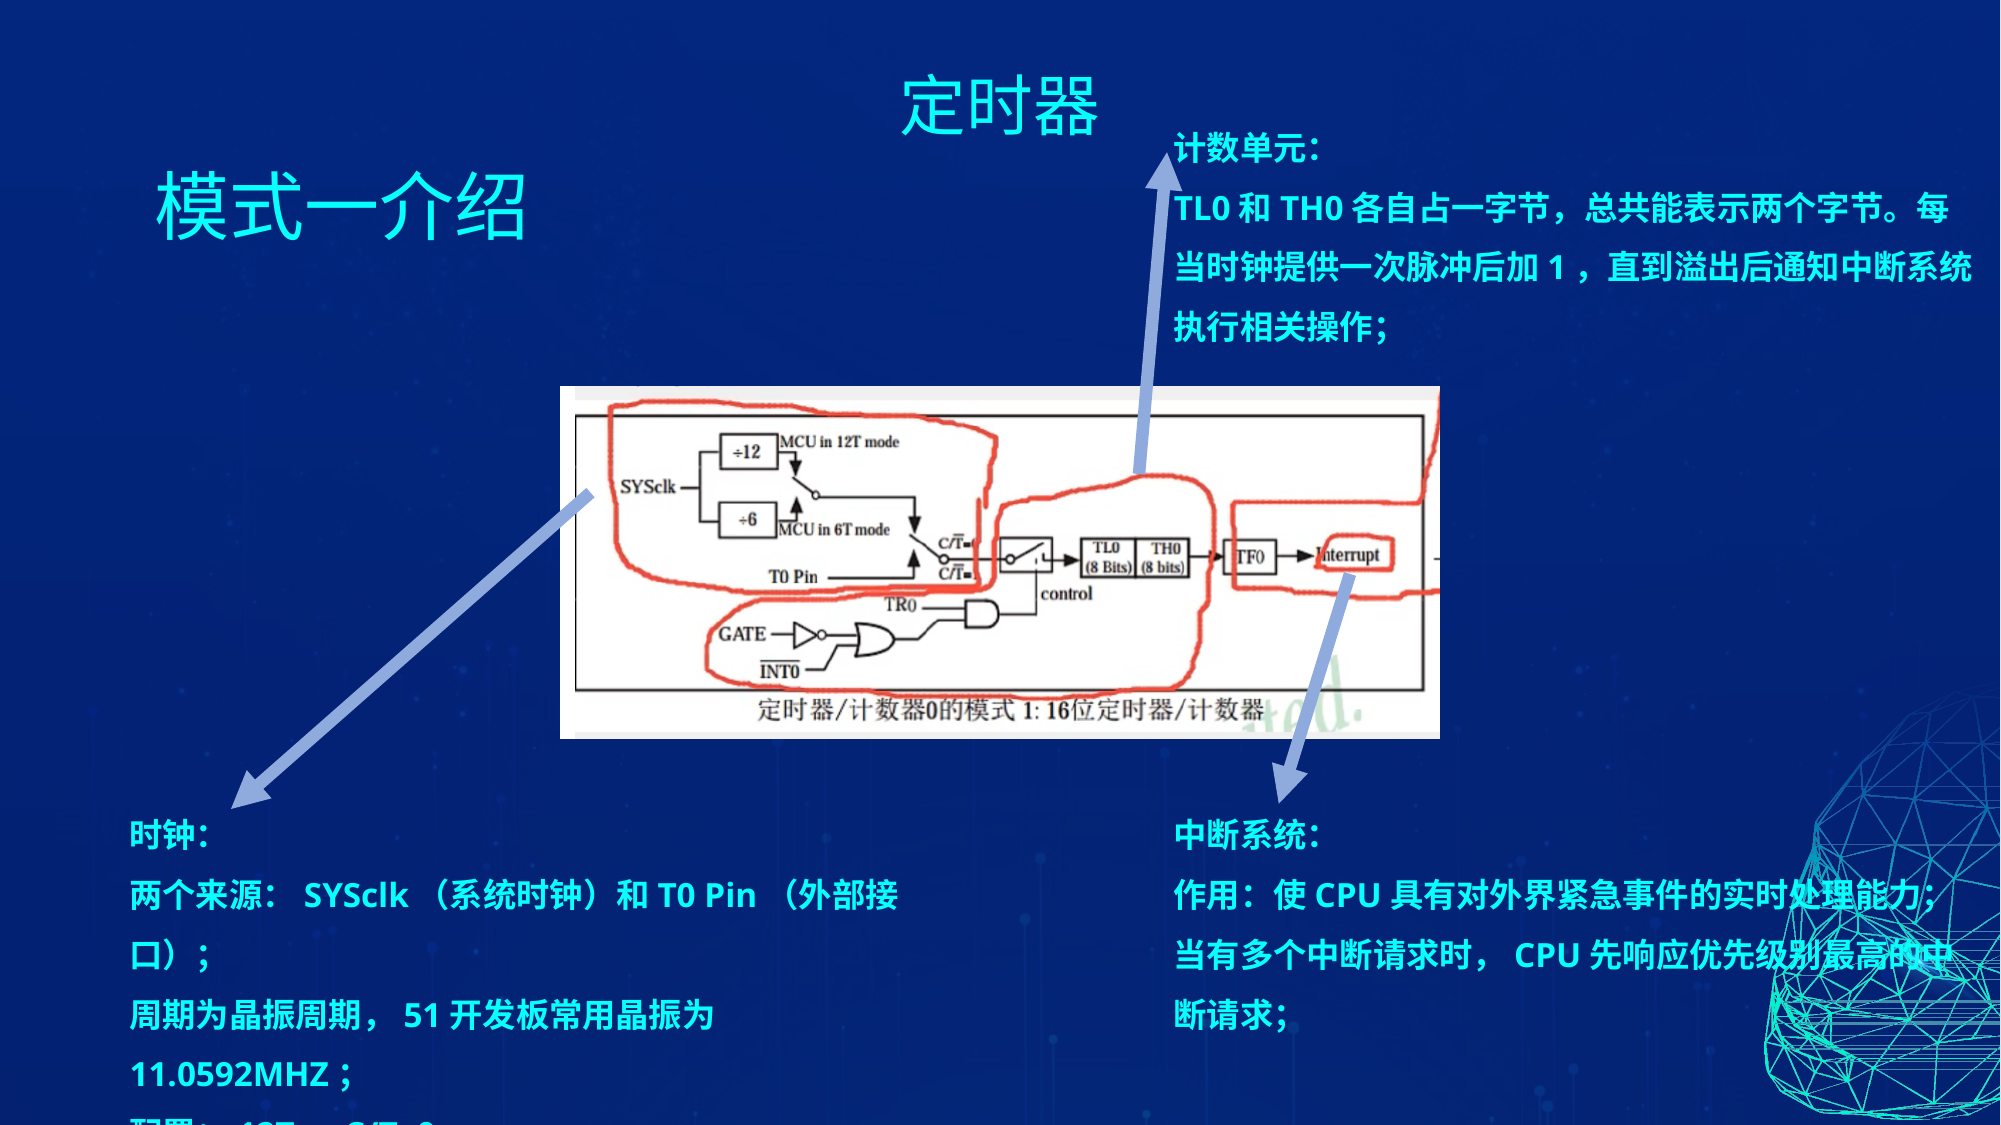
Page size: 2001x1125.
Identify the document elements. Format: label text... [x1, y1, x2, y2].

text_box 中断系统： 作用：使CPU具有对外界紧急事件的实时处理能力； 当有多个中断请求时，CPU先响应优先级别最高的中断请求； [1158, 786, 1993, 1041]
text_box 计数单元： TL0和TH0各自占一字节，总共能表示两个字节。每当时钟提供一次脉冲后加1，直到溢出后通知中断系统执行相关操作； [1158, 59, 1993, 354]
text_box 时钟： 两个来源：SYSclk（系统时钟）和T0 Pin（外部接口）； 周期为晶振周期，51开发板常用晶振为11.0592MHZ； 配置：12T，C/T=0; [114, 786, 949, 1125]
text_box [1278, 573, 1350, 804]
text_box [230, 492, 591, 809]
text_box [1138, 152, 1167, 474]
text_box 定时器 [885, 56, 1115, 151]
picture [560, 386, 1440, 739]
text_box 模式一介绍 [114, 152, 544, 257]
picture [1993, 954, 2001, 998]
